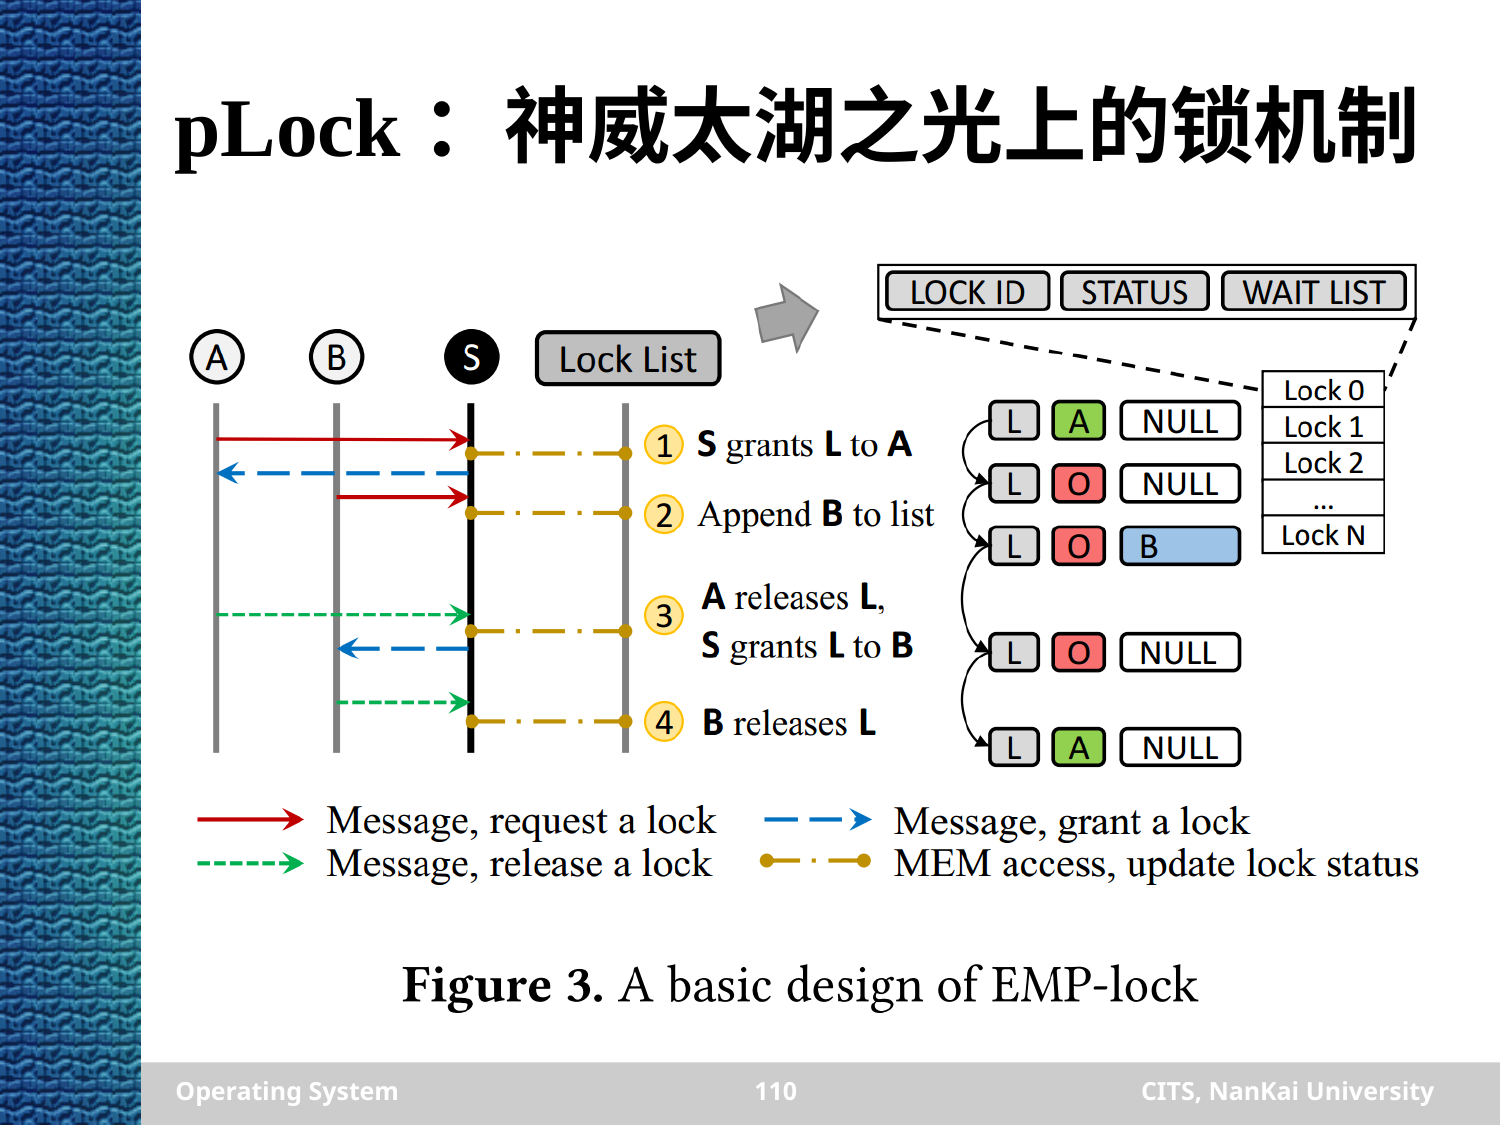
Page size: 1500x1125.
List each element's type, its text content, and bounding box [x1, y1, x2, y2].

picture [0, 0, 141, 1125]
footer CITS, NanKai University [974, 1067, 1451, 1118]
slide_number 110 [600, 1067, 951, 1118]
title pLock：神威太湖之光上的锁机制 [159, 50, 1436, 197]
slide_number Operating System [160, 1067, 574, 1118]
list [174, 224, 1467, 1048]
